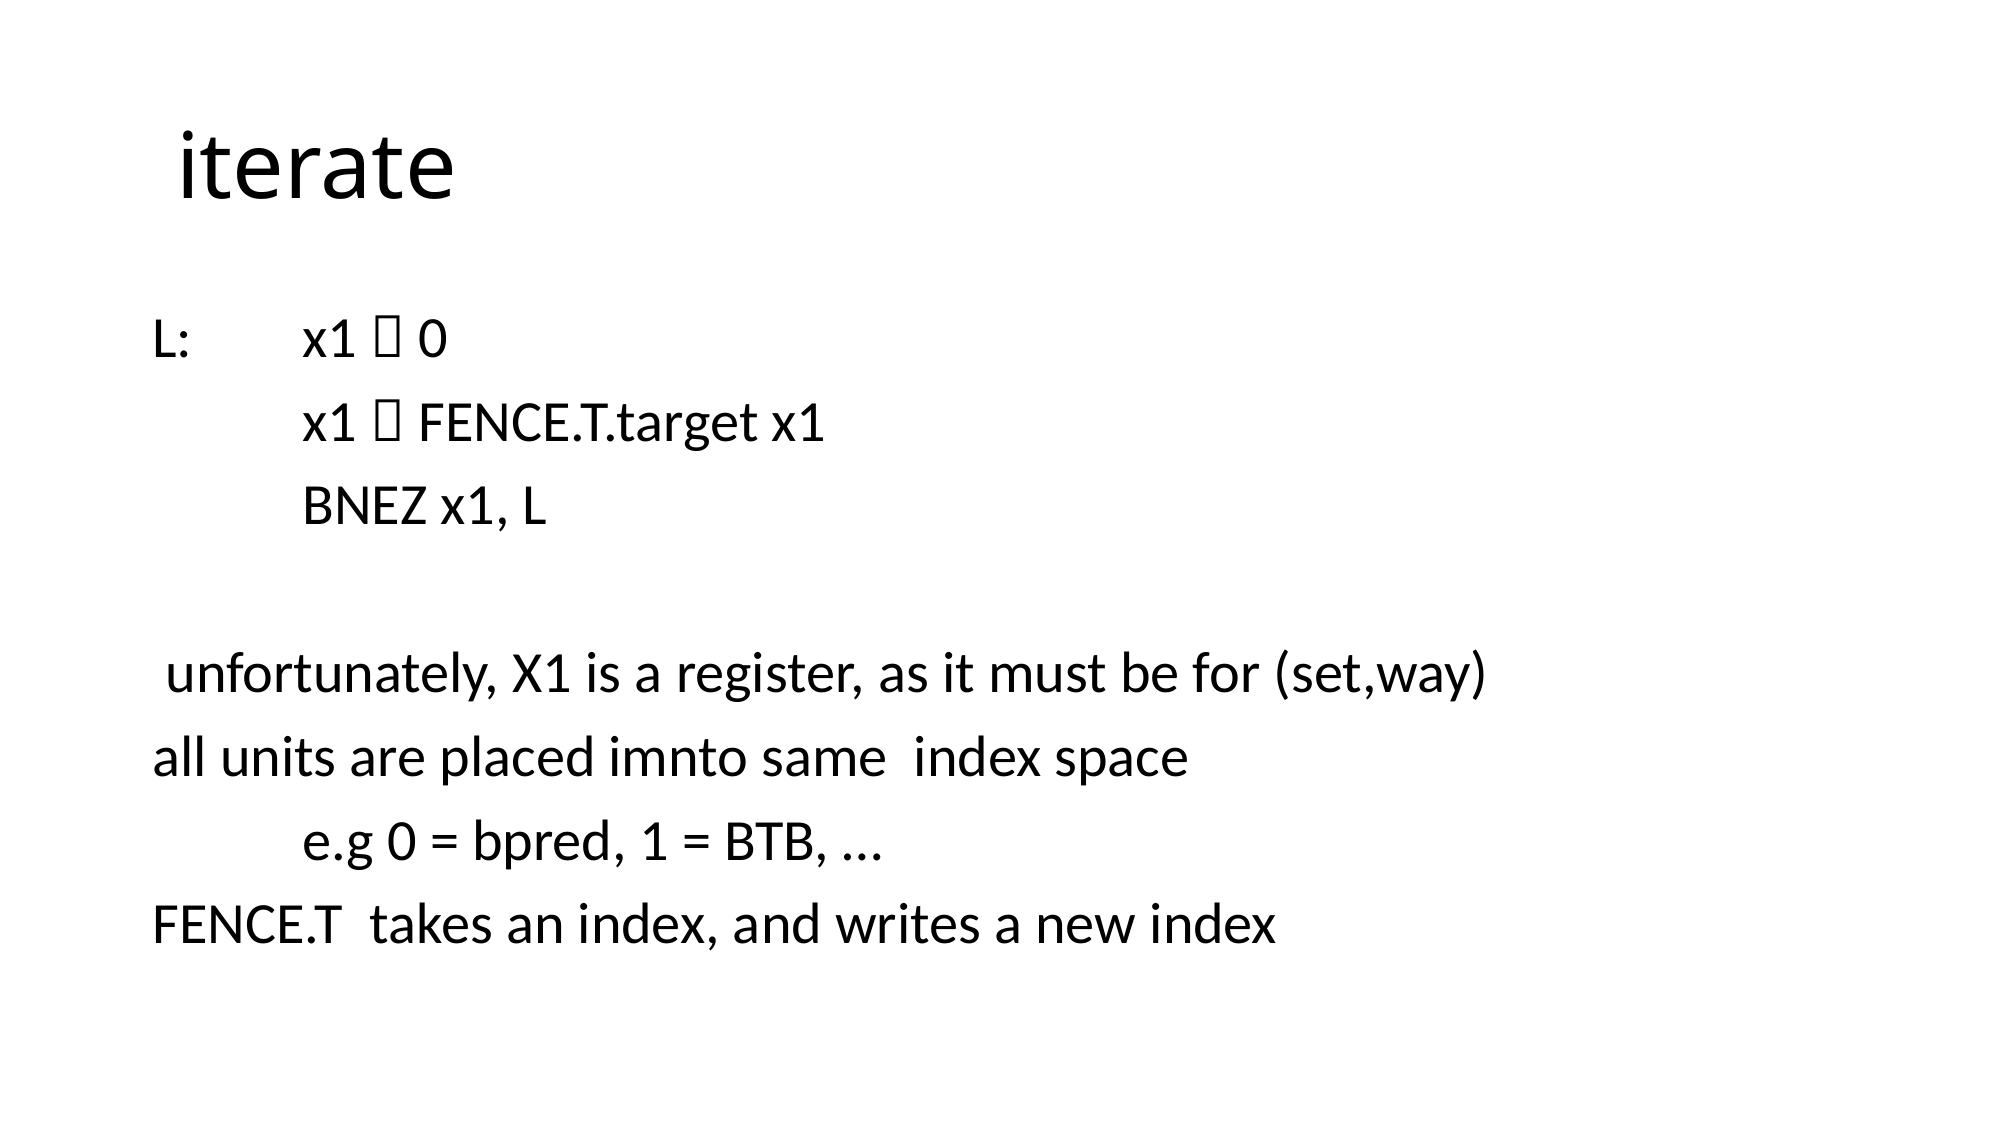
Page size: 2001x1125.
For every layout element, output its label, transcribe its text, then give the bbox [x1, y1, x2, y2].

list L: x1  0 x1  FENCE.T.target x1 BNEZ x1, L unfortunately, X1 is a register, as it must be for (set,way) all units are placed imnto same index space e.g 0 = bpred, 1 = BTB, … FENCE.T takes an index, and writes a new index [137, 299, 1863, 1014]
title iterate [137, 59, 1863, 278]
